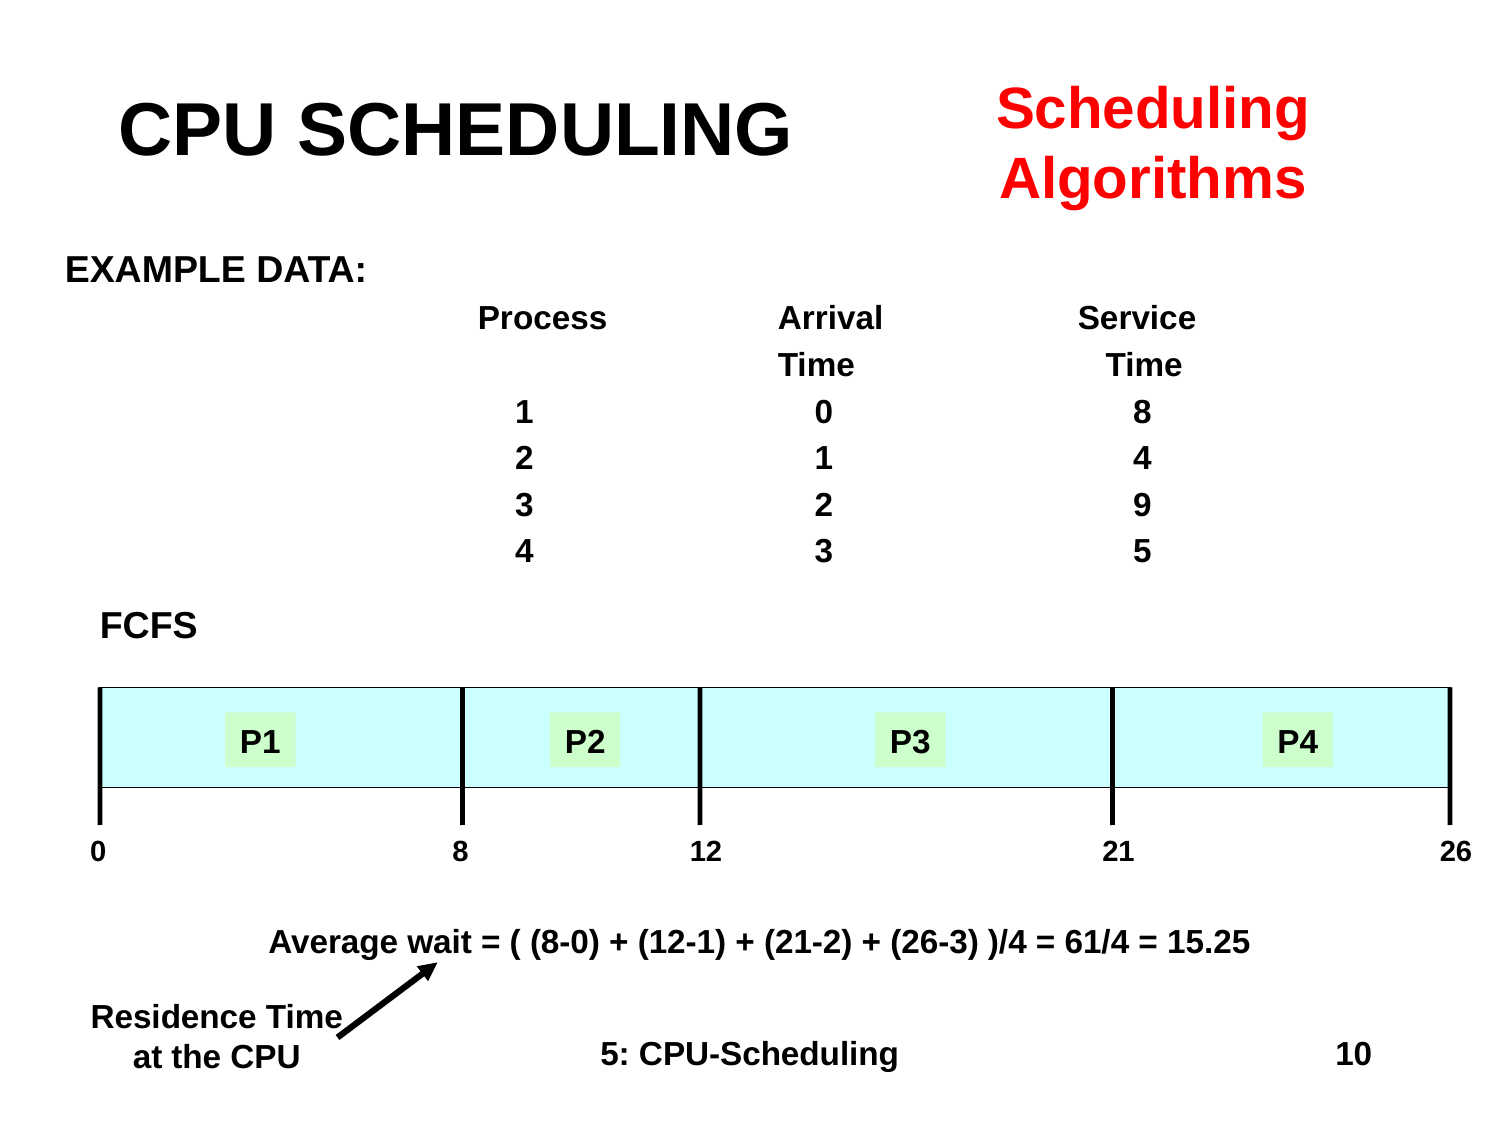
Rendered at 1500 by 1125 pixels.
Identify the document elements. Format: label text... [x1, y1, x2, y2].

text_box P3 [875, 712, 946, 768]
text_box P4 [1262, 712, 1333, 768]
text_box [1113, 687, 1450, 788]
text_box 8 [437, 824, 484, 875]
text_box FCFS [85, 593, 213, 654]
text_box 12 [675, 824, 738, 875]
text_box 0 [75, 824, 122, 875]
text_box P2 [550, 712, 621, 768]
text_box [99, 687, 462, 788]
slide_number 10 [1074, 1025, 1388, 1100]
text_box EXAMPLE DATA: Process Arrival Service Time Time 1 0 8 2 1 4 3 2 9 4 3 5 [49, 237, 1463, 588]
text_box 21 [1087, 824, 1150, 875]
title CPU SCHEDULING [87, 50, 825, 200]
text_box Scheduling Algorithms [887, 62, 1419, 218]
text_box P1 [225, 712, 296, 768]
footer 5: CPU-Scheduling [512, 1025, 988, 1100]
text_box [337, 962, 438, 1038]
text_box [463, 687, 1112, 788]
text_box Average wait = ( (8-0) + (12-1) + (21-2) + (26-3) )/4 = 61/4 = 15.25 [253, 912, 1267, 968]
text_box 26 [1425, 824, 1488, 875]
text_box Residence Time at the CPU [75, 987, 358, 1083]
